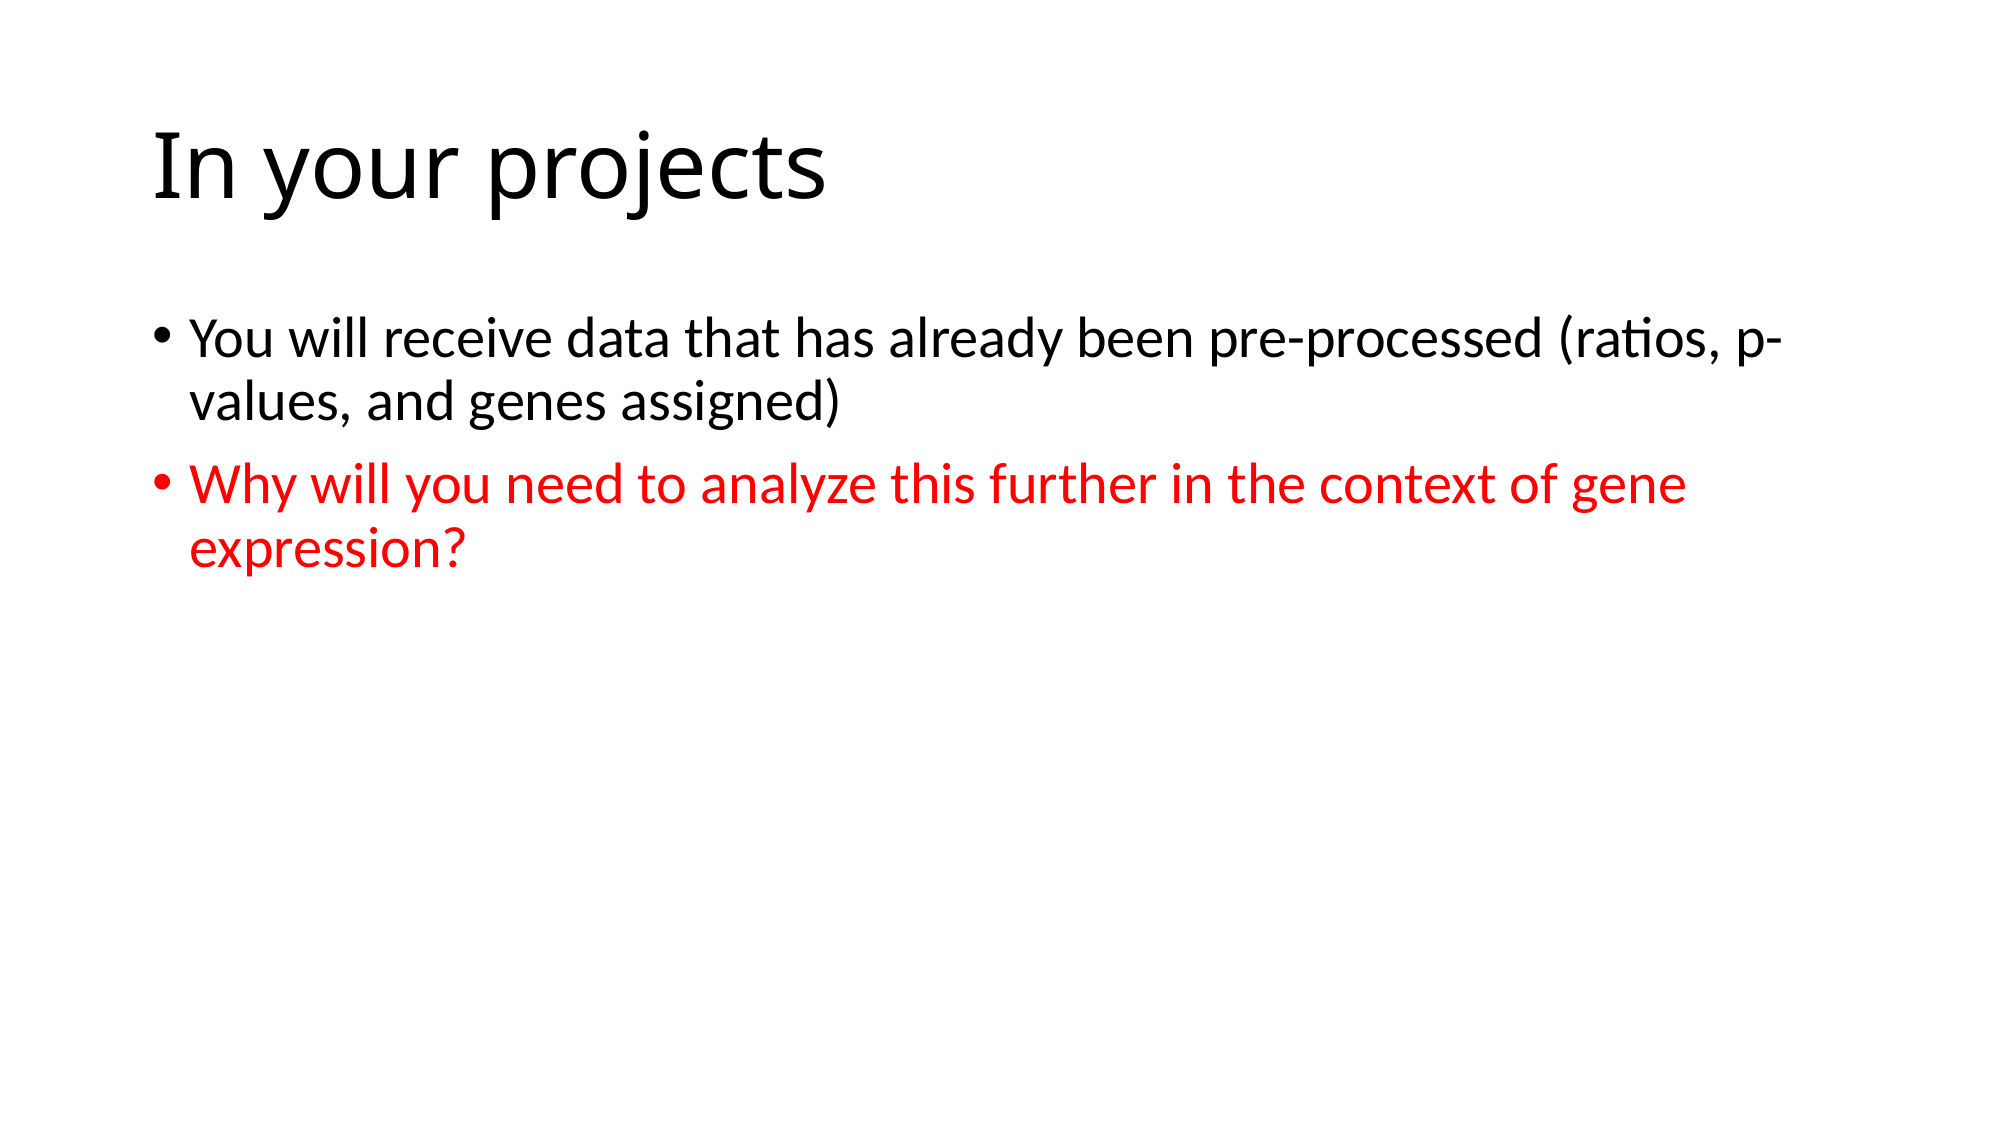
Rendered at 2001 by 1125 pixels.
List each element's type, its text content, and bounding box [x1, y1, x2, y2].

list You will receive data that has already been pre-processed (ratios, p-values, and genes assigned) Why will you need to analyze this further in the context of gene expression? [137, 299, 1863, 1014]
title In your projects [137, 59, 1863, 278]
